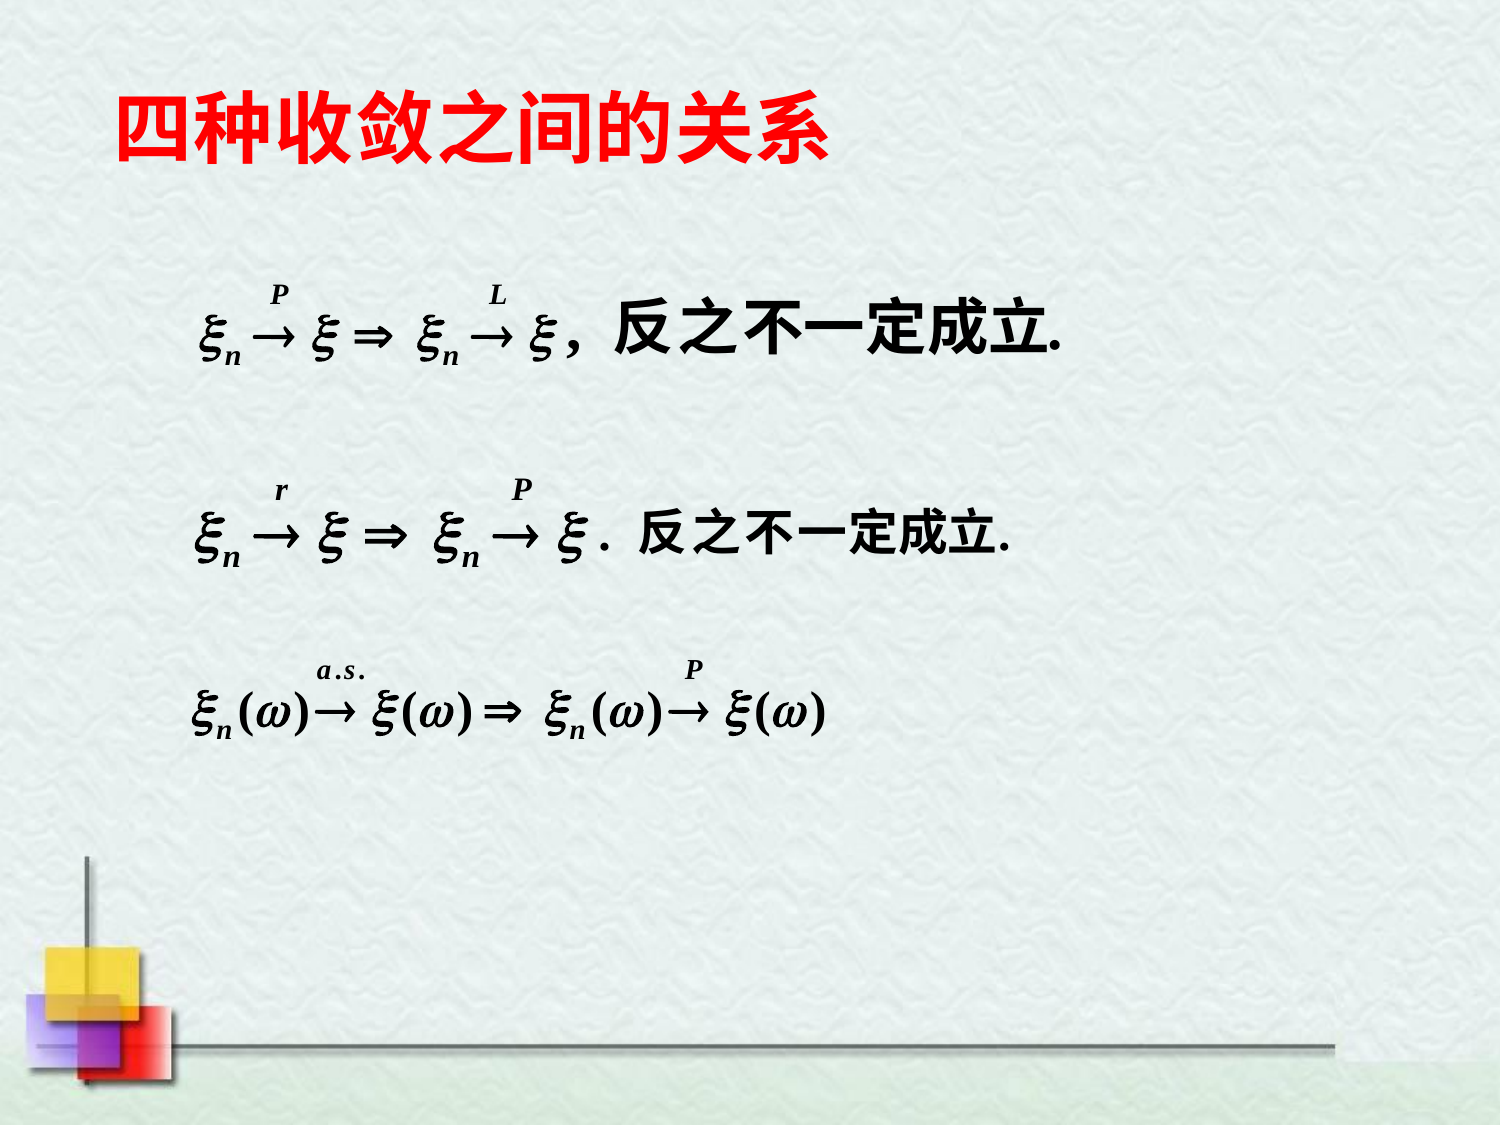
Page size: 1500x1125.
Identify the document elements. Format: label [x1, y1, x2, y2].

text_box [184, 646, 834, 752]
picture [0, 0, 1500, 1125]
list [189, 255, 1155, 455]
text_box [184, 461, 1161, 589]
text_box [112, 78, 1129, 257]
